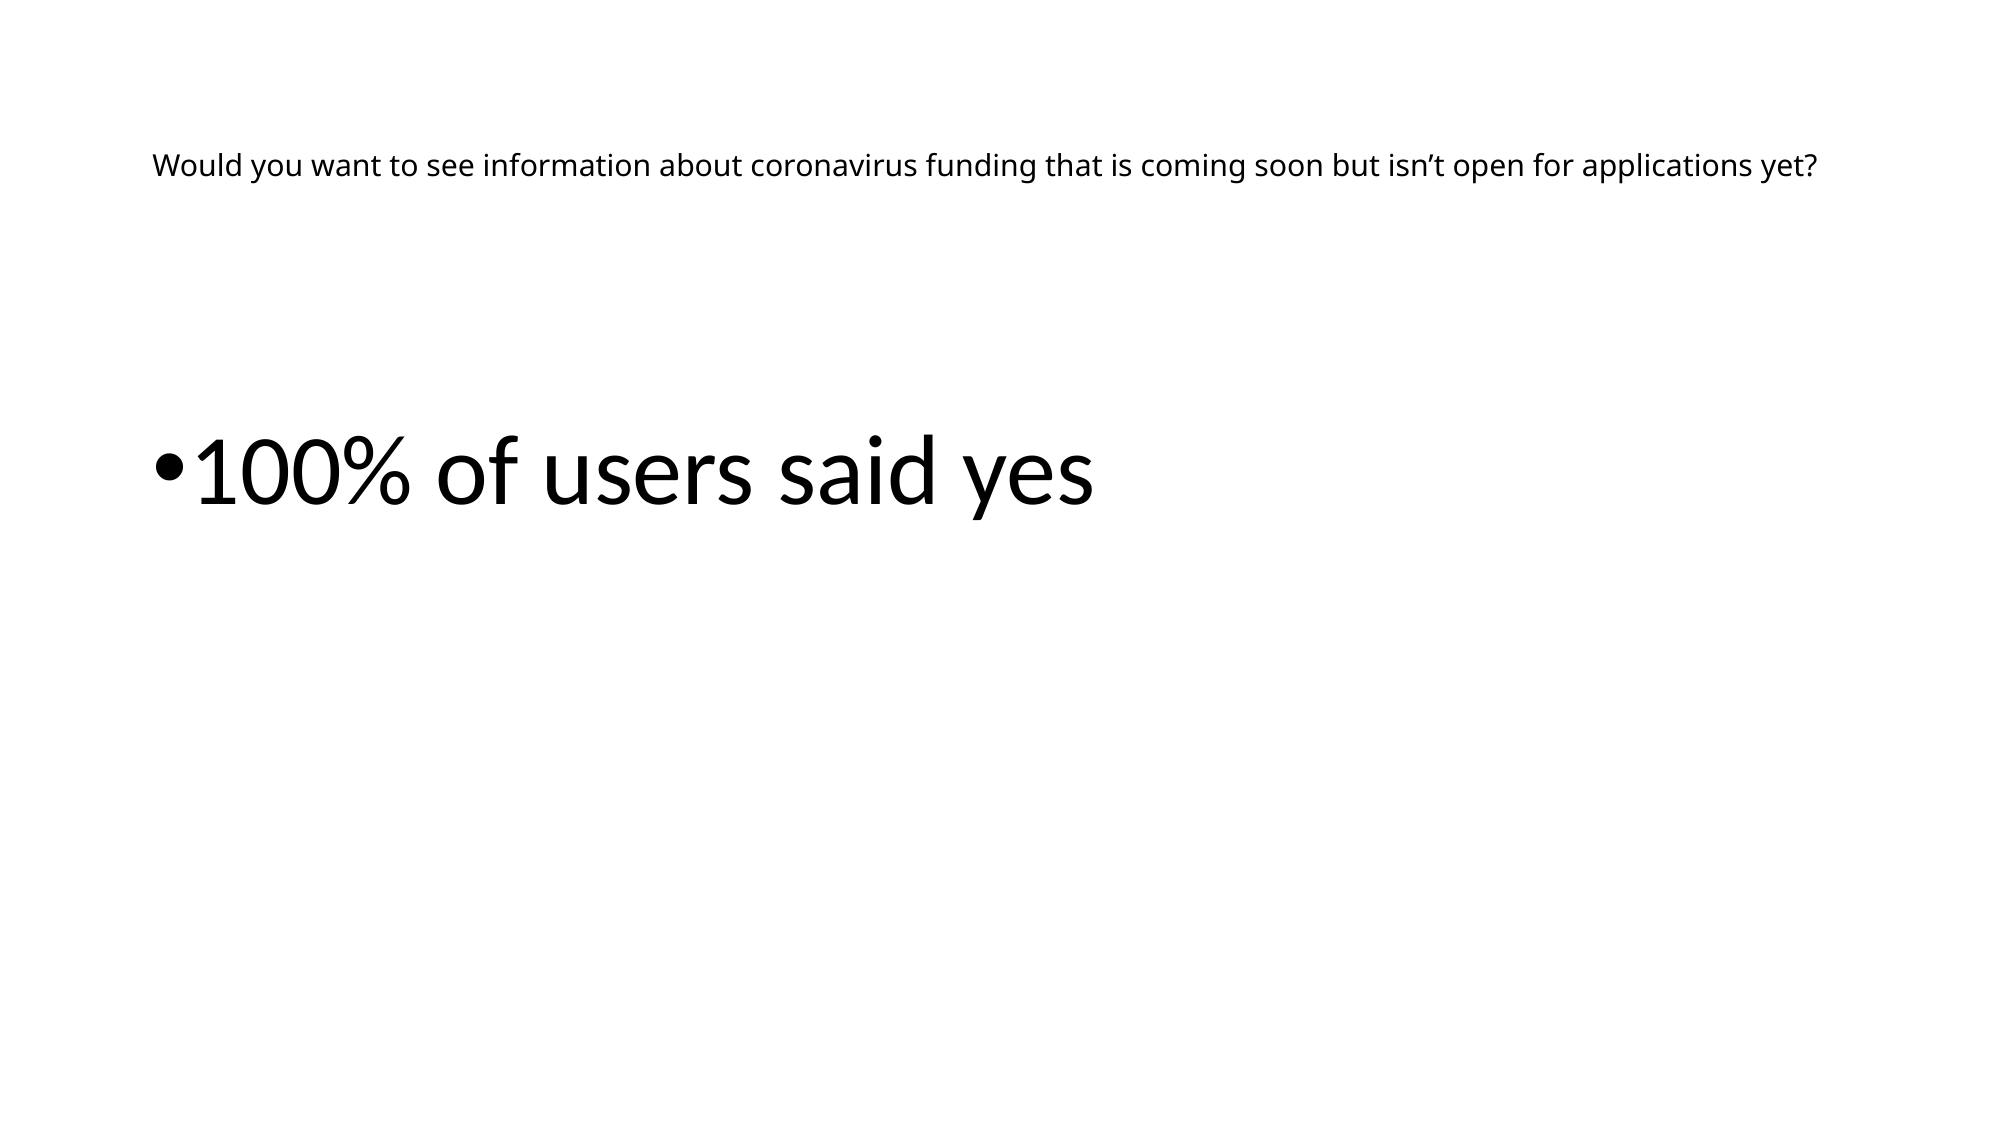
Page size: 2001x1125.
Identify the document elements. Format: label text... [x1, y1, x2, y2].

list 100% of users said yes [137, 299, 1863, 1014]
title Would you want to see information about coronavirus funding that is coming soon but isn’t open for applications yet? [137, 59, 1863, 278]
